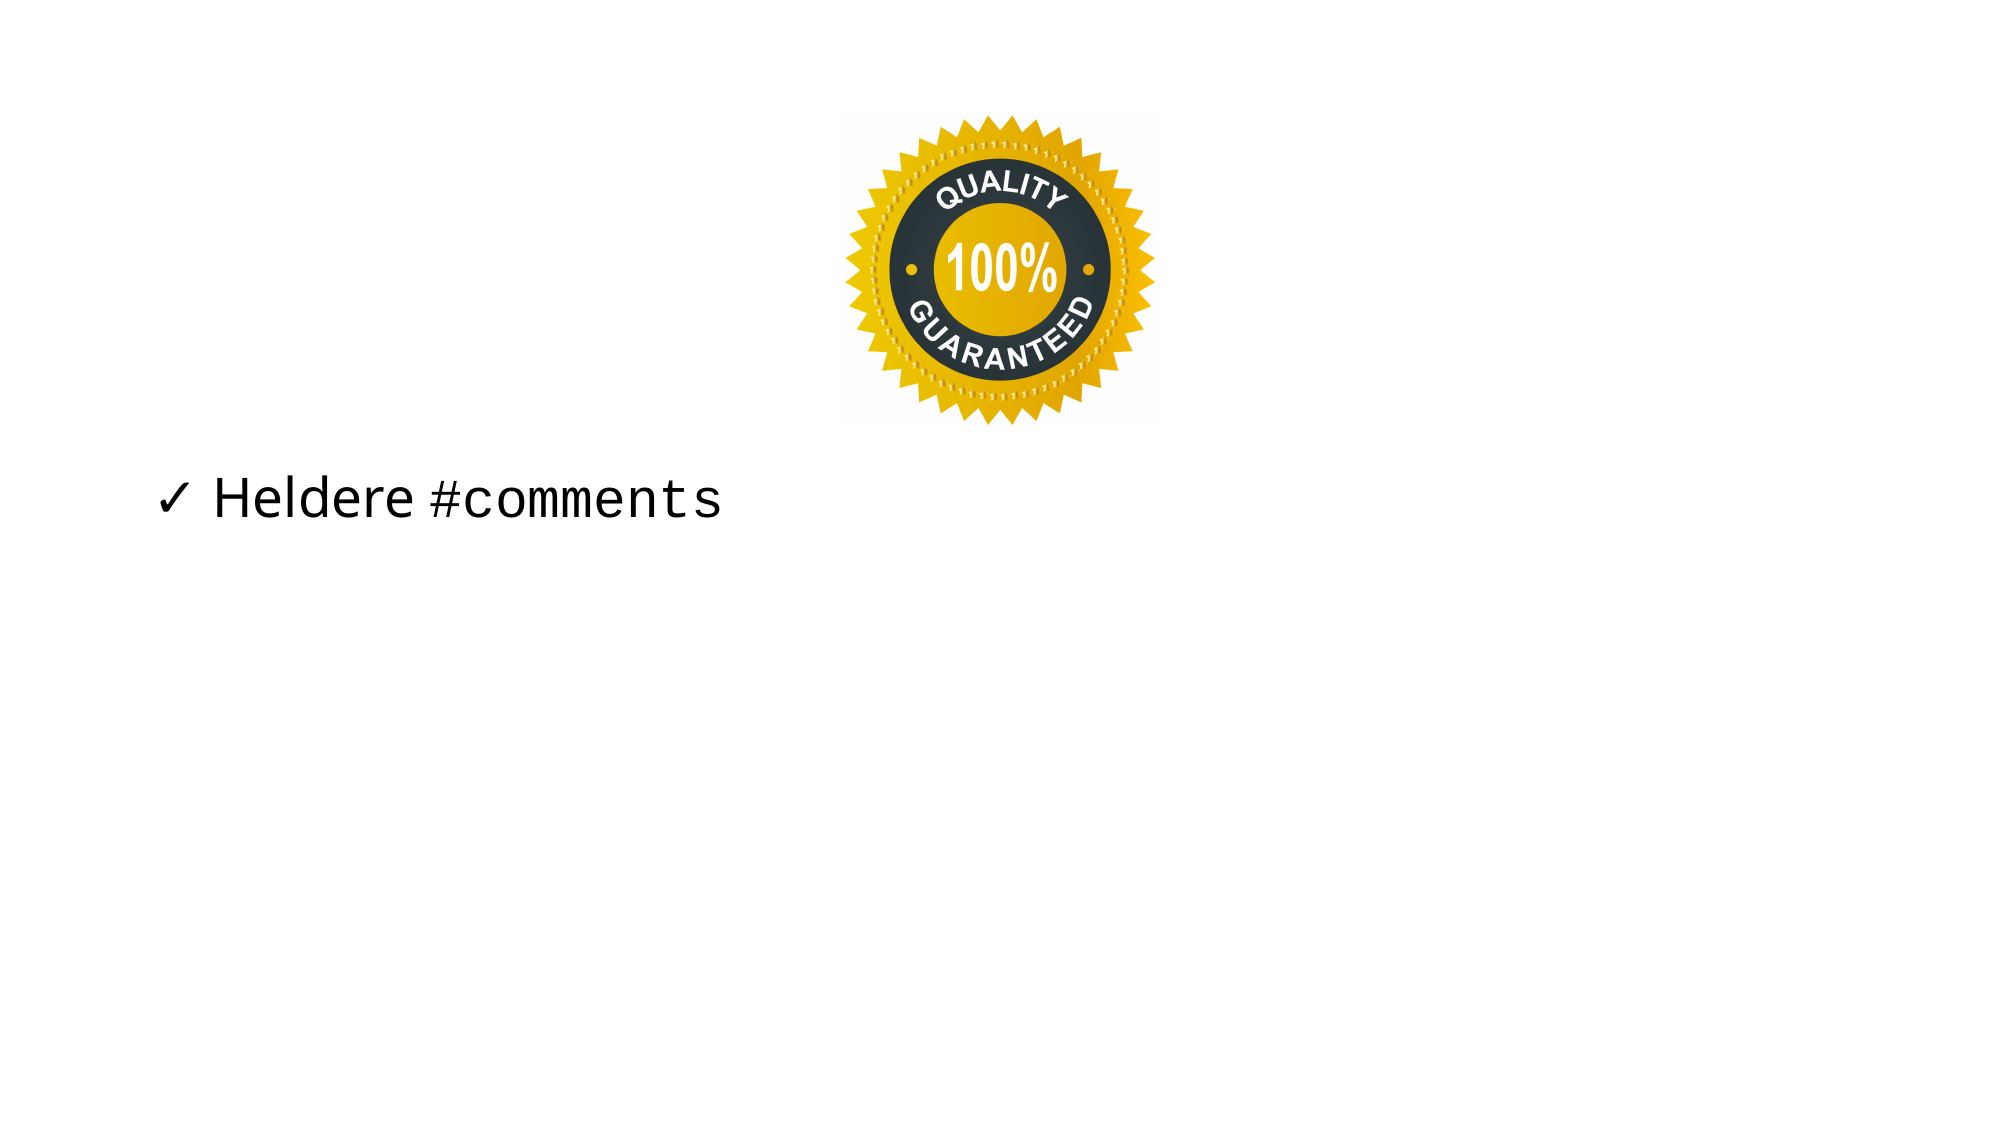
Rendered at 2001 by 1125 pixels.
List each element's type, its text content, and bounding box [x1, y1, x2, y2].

picture [841, 111, 1158, 428]
list ✓ Heldere #comments ✓ Betekenisvolle namen functies & variabelen ✓ Structuur & conventies ✓ Kleine commits met heldere omschrijving [137, 299, 1863, 1014]
